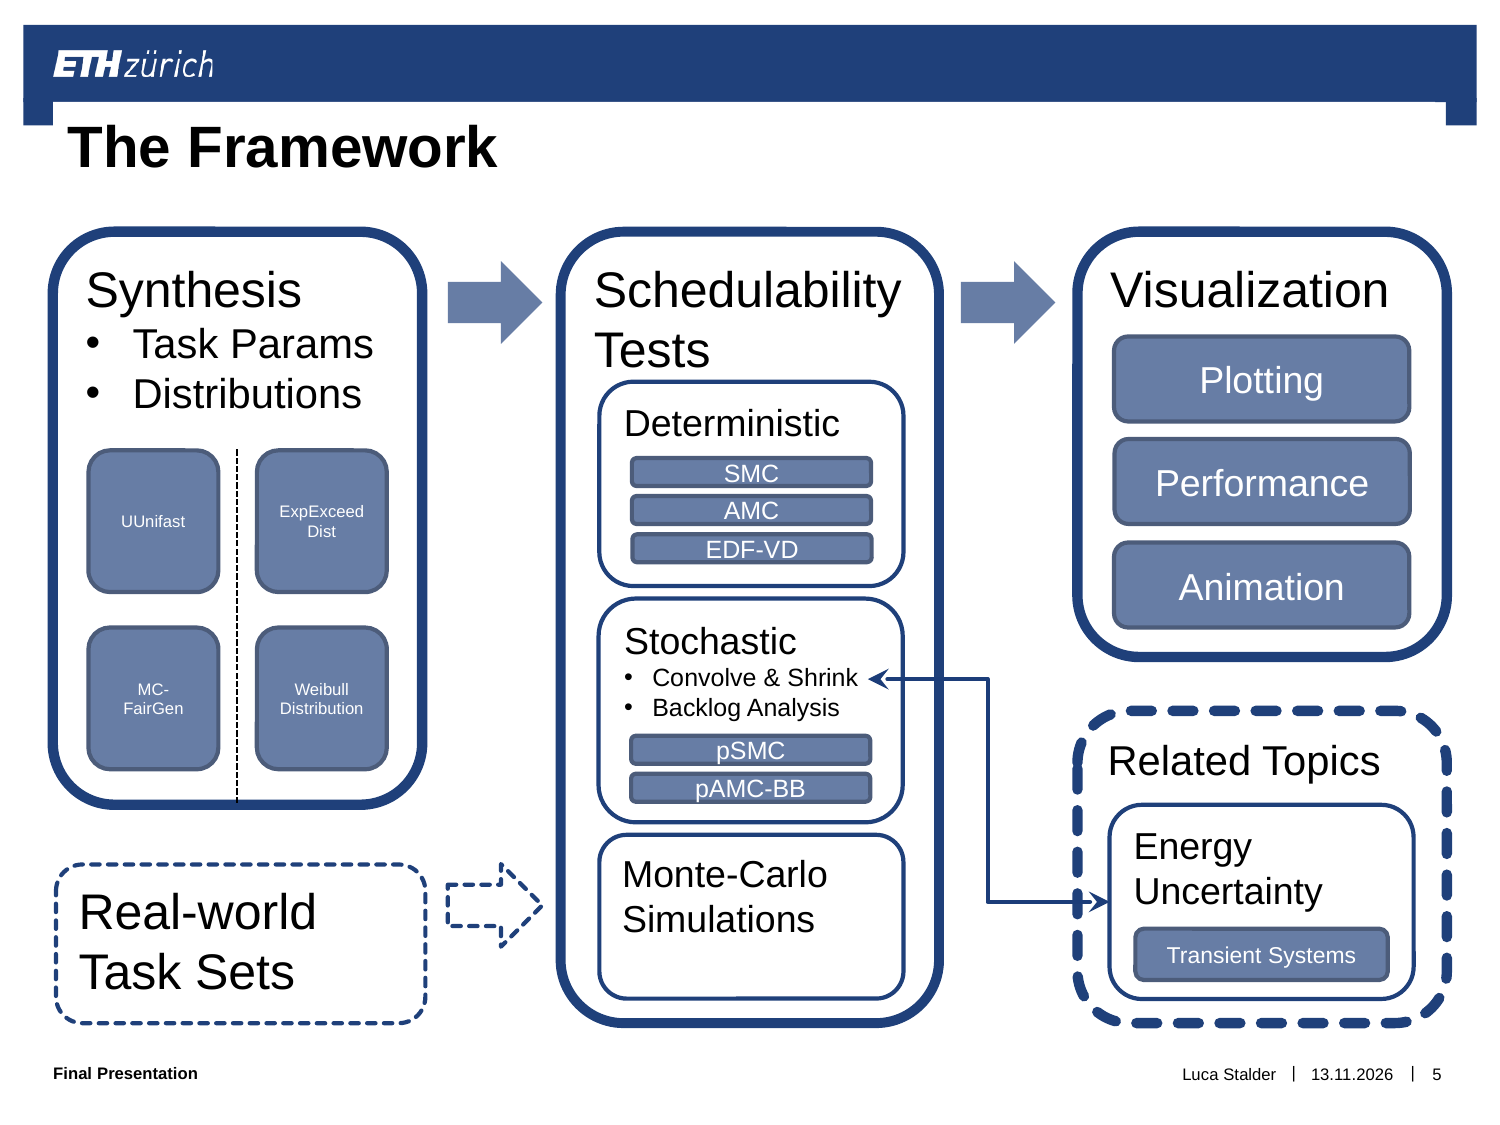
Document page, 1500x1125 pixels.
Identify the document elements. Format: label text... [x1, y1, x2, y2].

text_box Visualization [1075, 229, 1449, 660]
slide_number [1302, 1034, 1403, 1112]
text_box Transient Systems [1133, 926, 1390, 983]
text_box pSMC [629, 733, 862, 766]
slide_number 5 [1415, 1034, 1459, 1112]
text_box [958, 259, 1058, 346]
text_box UUnifast [86, 448, 221, 595]
text_box MC-FairGen [86, 625, 221, 772]
text_box EDF-VD [630, 532, 874, 565]
text_box Weibull Distribution [254, 625, 389, 772]
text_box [867, 678, 1110, 903]
text_box Monte-Carlo Simulations [597, 832, 906, 1001]
text_box [445, 862, 544, 949]
text_box Schedulability Tests [558, 229, 942, 1026]
text_box [445, 259, 545, 346]
text_box AMC [629, 493, 874, 527]
text_box pAMC-BB [629, 771, 862, 804]
text_box Plotting [1111, 334, 1412, 424]
text_box SMC [629, 455, 874, 489]
text_box Animation [1111, 540, 1412, 630]
text_box ExpExceedDist [254, 448, 389, 595]
title The Framework [53, 101, 1436, 262]
text_box Stochastic Convolve & Shrink Backlog Analysis [596, 596, 905, 825]
text_box Real-world Task Sets [53, 862, 428, 1026]
text_box Related Topics [1075, 708, 1449, 1026]
text_box Performance [1112, 436, 1412, 527]
footer Luca Stalder [52, 1034, 1277, 1112]
text_box Energy Uncertainty [1107, 802, 1416, 1002]
text_box Deterministic [597, 379, 906, 589]
text_box Synthesis Task Params Distributions [50, 229, 425, 807]
